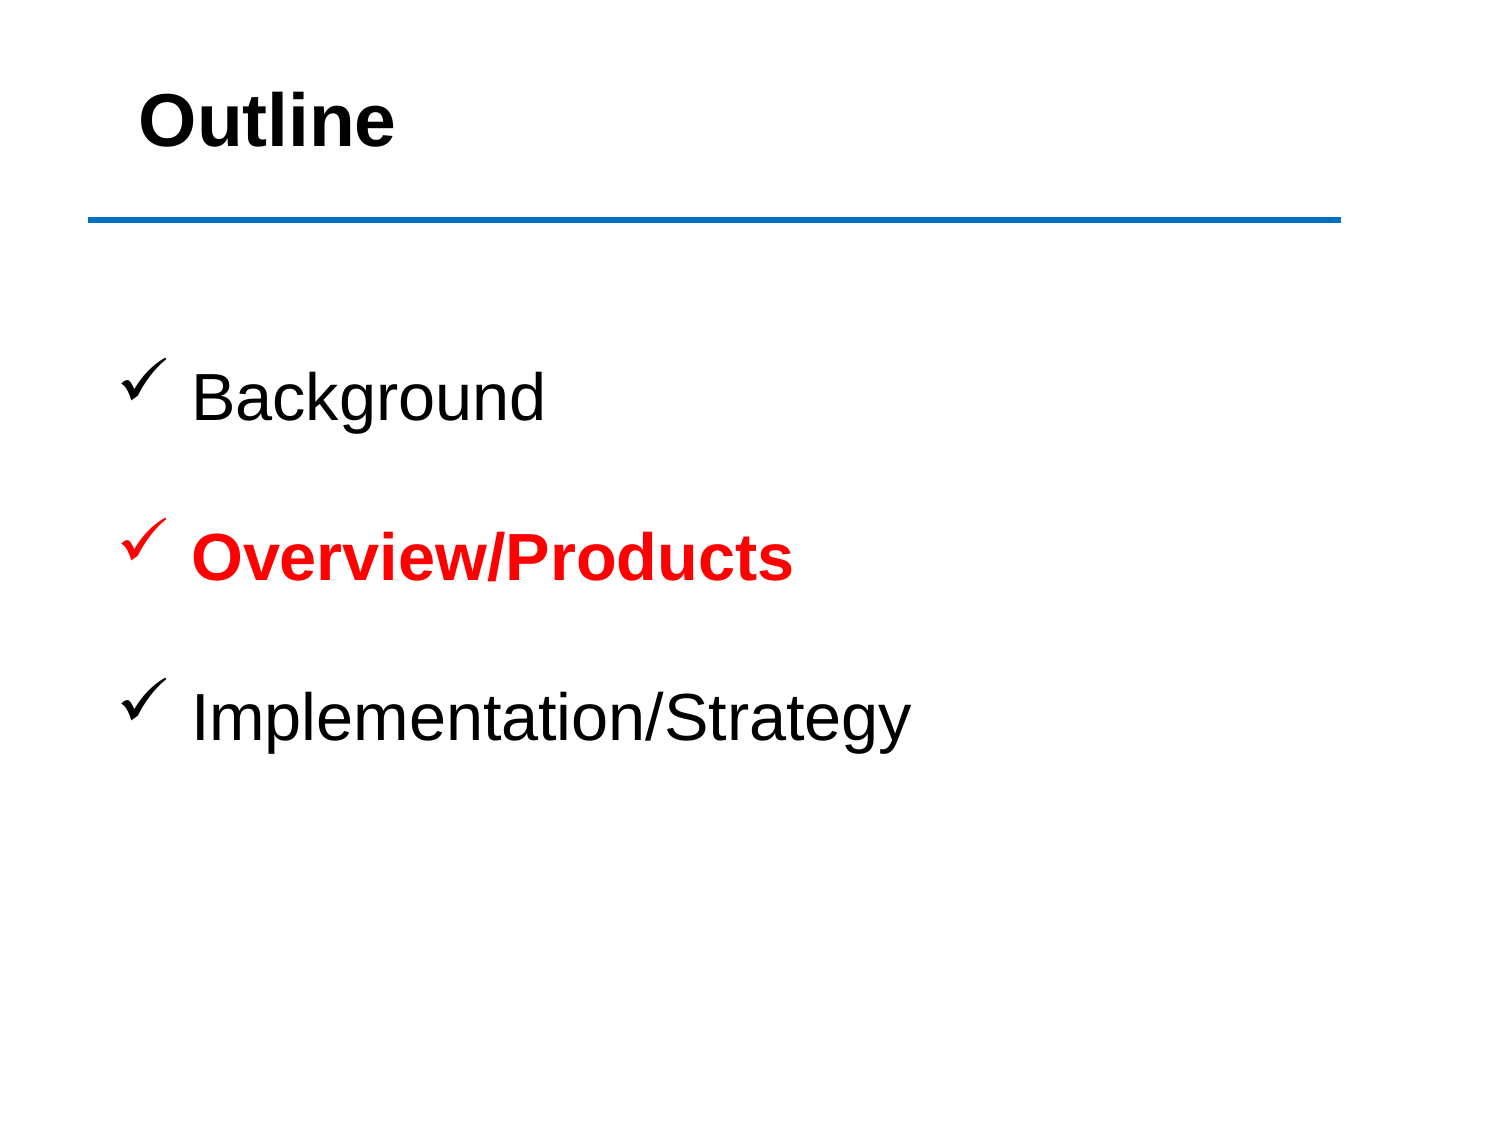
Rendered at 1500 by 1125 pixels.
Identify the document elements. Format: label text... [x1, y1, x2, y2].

text_box Background Overview/Products Implementation/Strategy [100, 243, 1376, 965]
title Outline [123, 0, 1399, 237]
